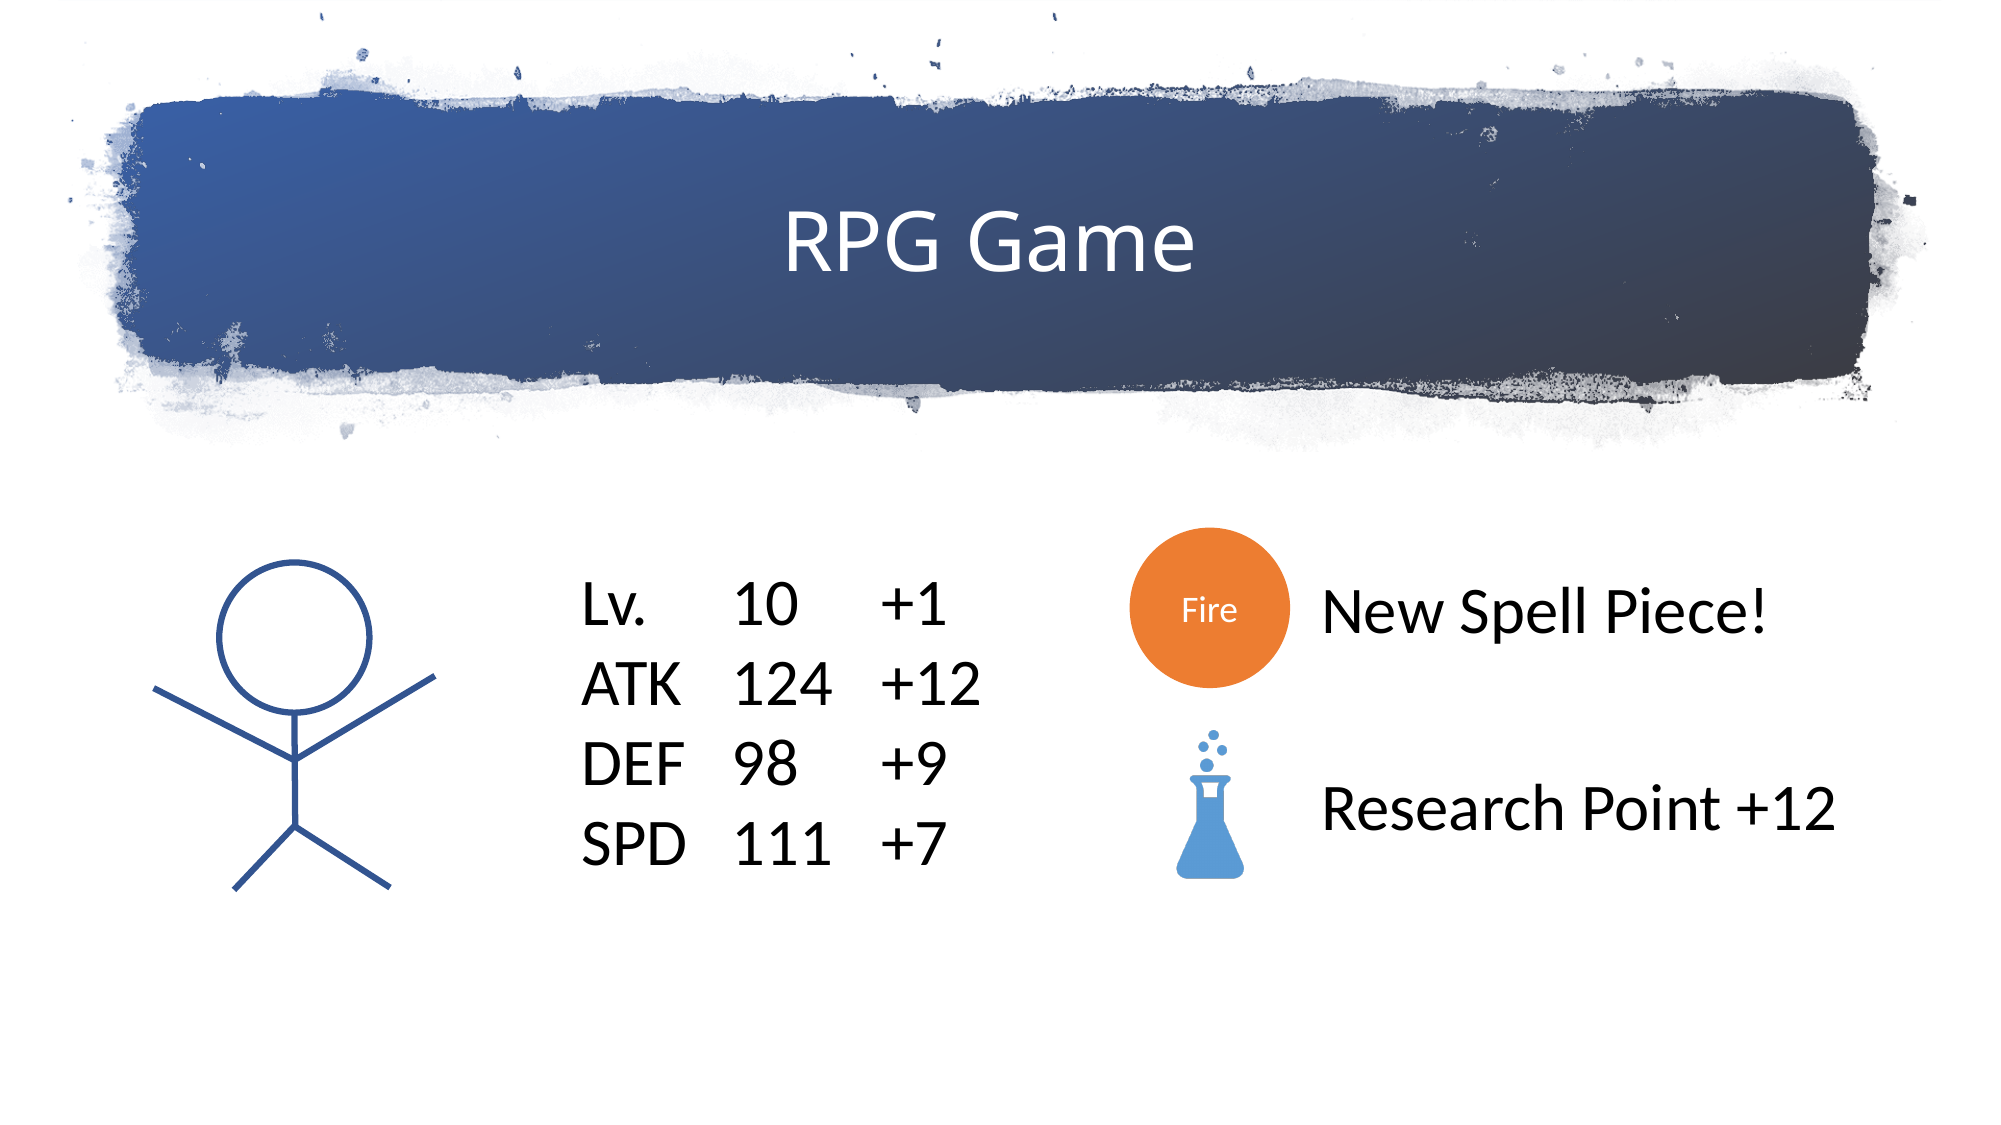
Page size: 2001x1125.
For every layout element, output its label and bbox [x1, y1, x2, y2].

picture [0, 0, 2000, 1125]
text_box [294, 826, 391, 888]
text_box [294, 675, 435, 761]
text_box [233, 826, 295, 890]
text_box [153, 688, 294, 761]
